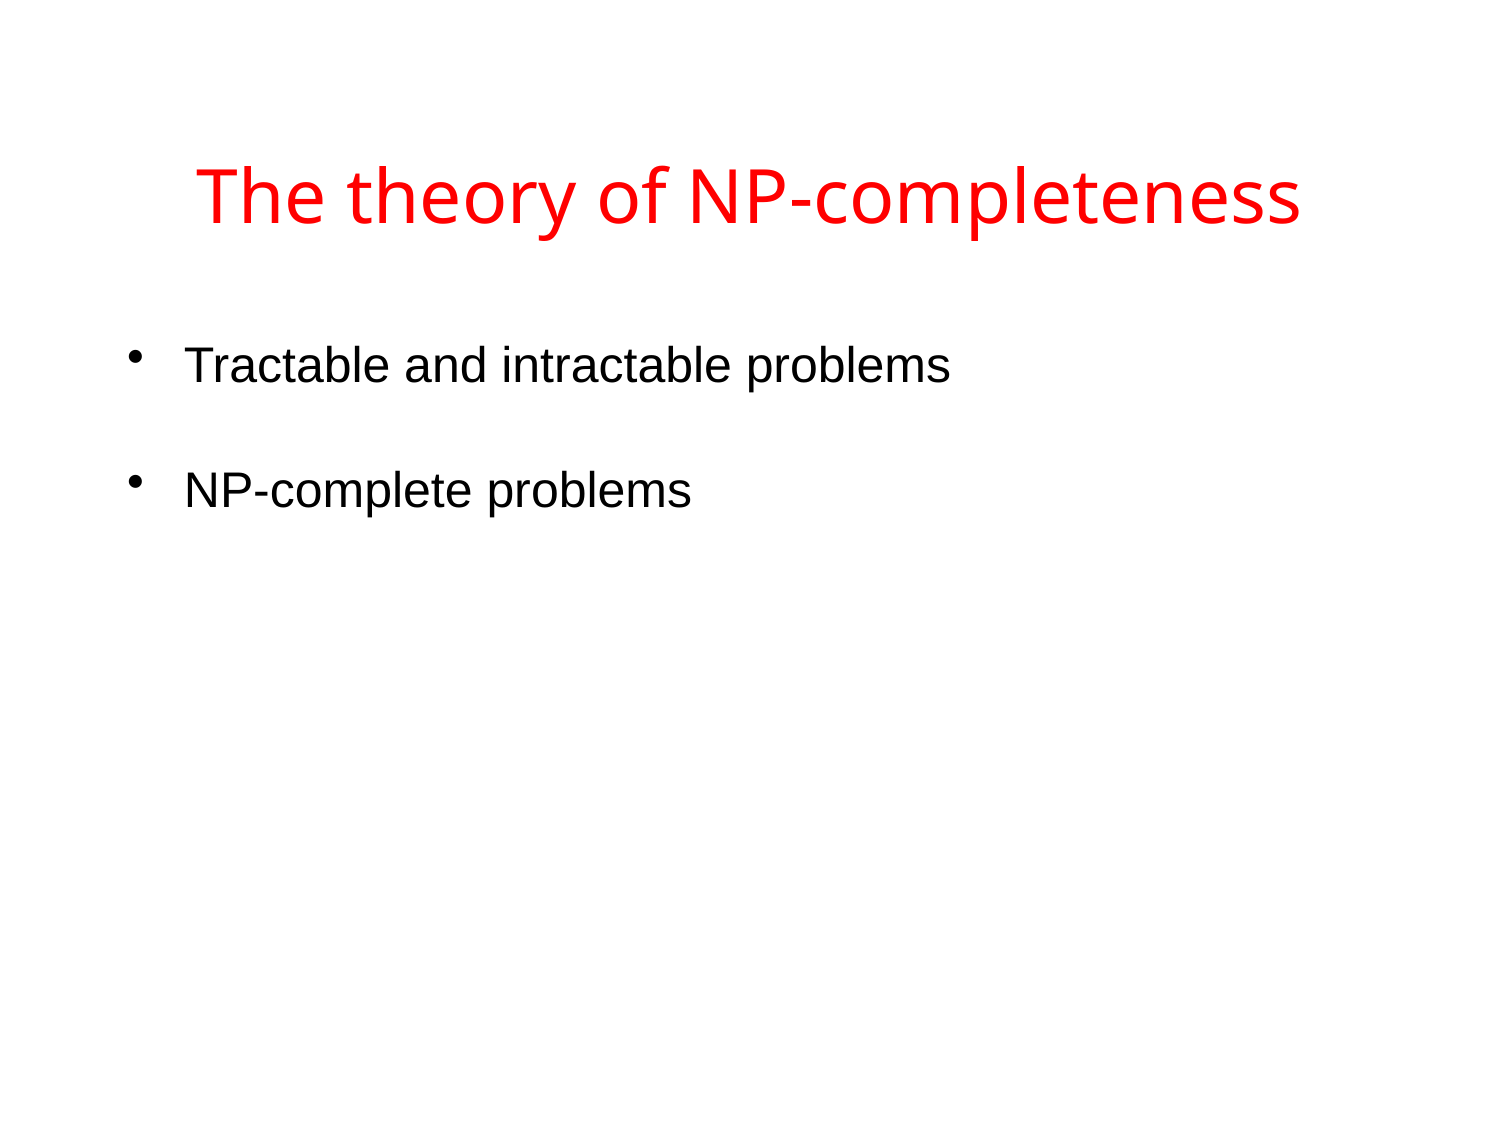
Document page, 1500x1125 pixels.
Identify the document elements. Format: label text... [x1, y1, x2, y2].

title The theory of NP-completeness [112, 99, 1388, 288]
list Tractable and intractable problems NP-complete problems [112, 324, 1388, 1000]
